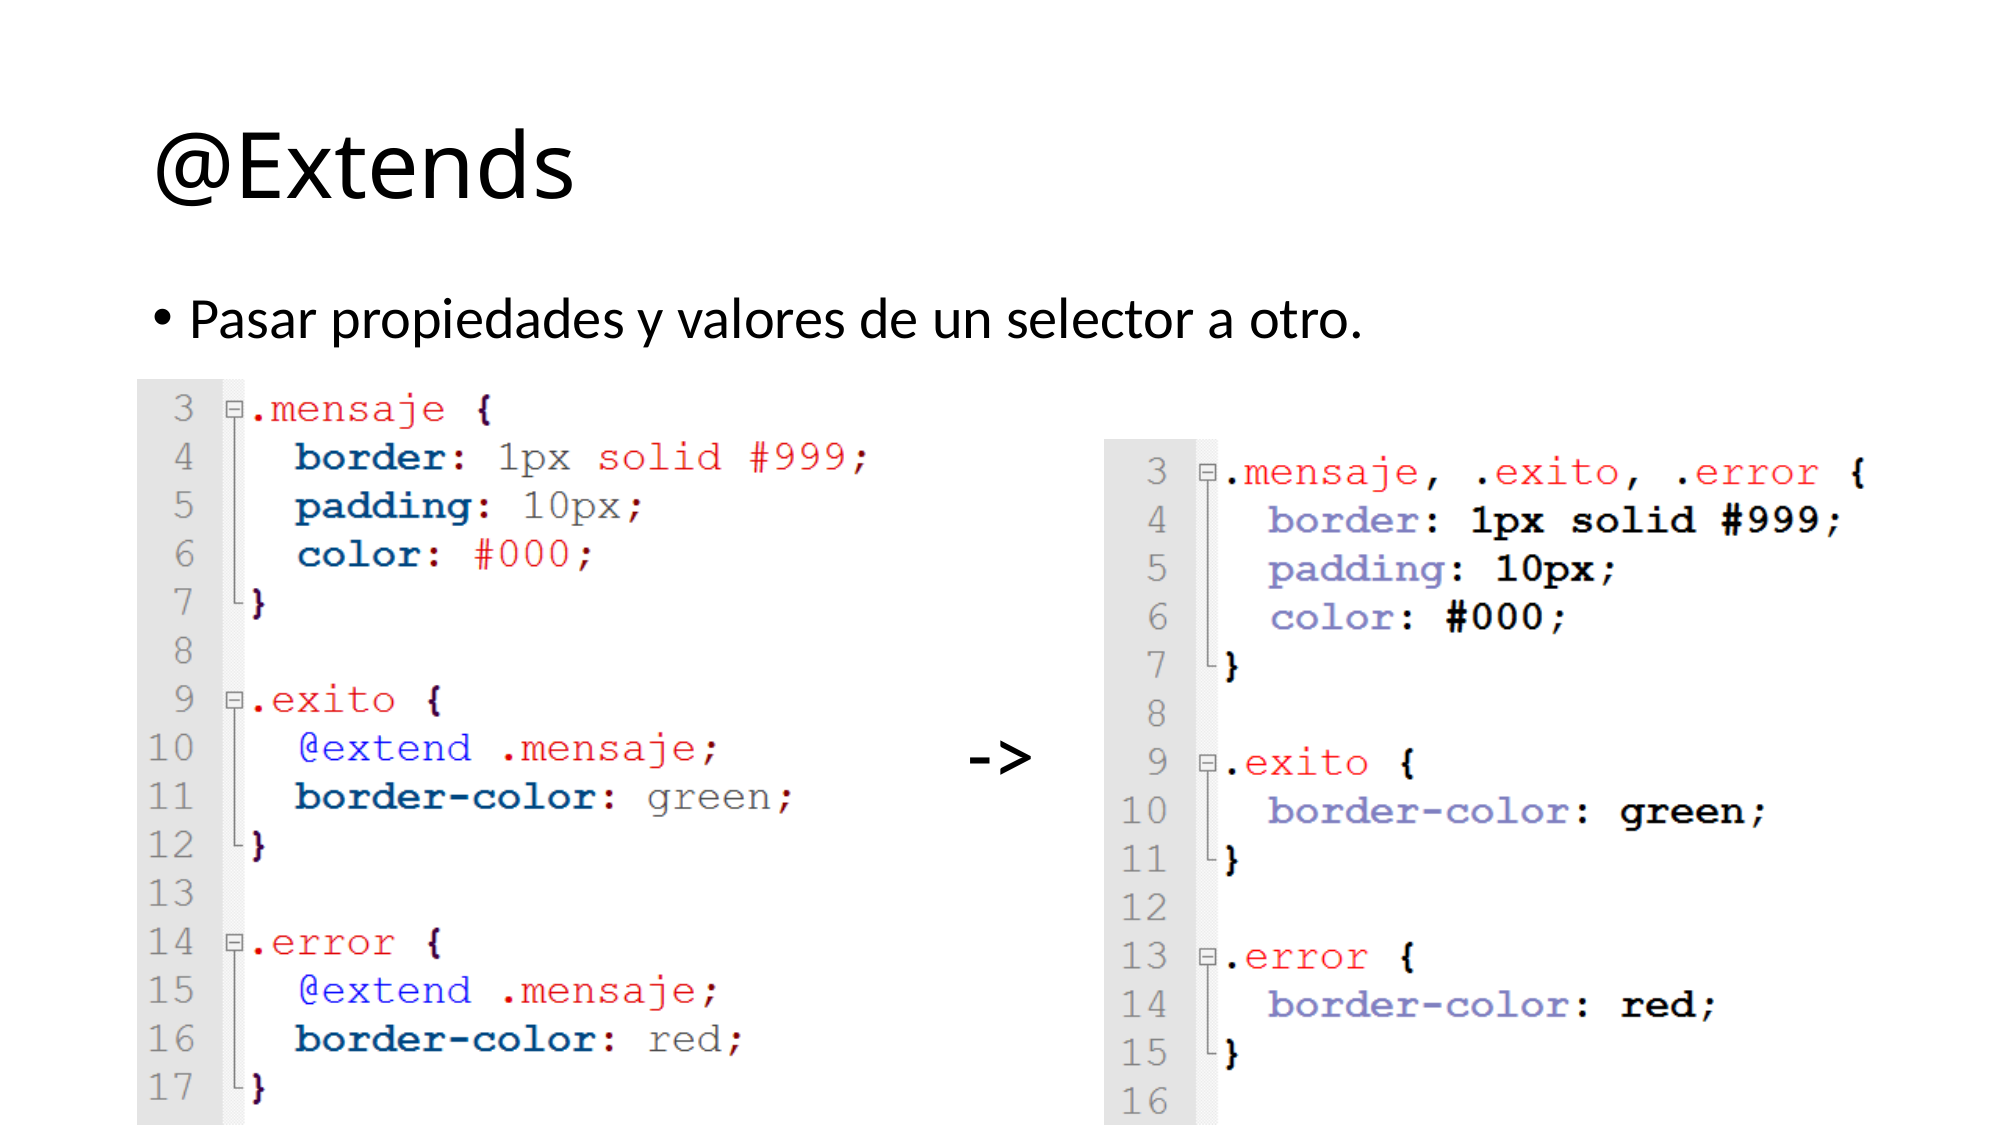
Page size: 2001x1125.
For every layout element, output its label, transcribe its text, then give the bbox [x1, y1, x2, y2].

list Pasar propiedades y valores de un selector a otro. [137, 280, 1863, 363]
picture [1104, 439, 1908, 1125]
picture [137, 379, 966, 1125]
title @Extends [137, 59, 1863, 278]
text_box -> [966, 693, 1066, 809]
